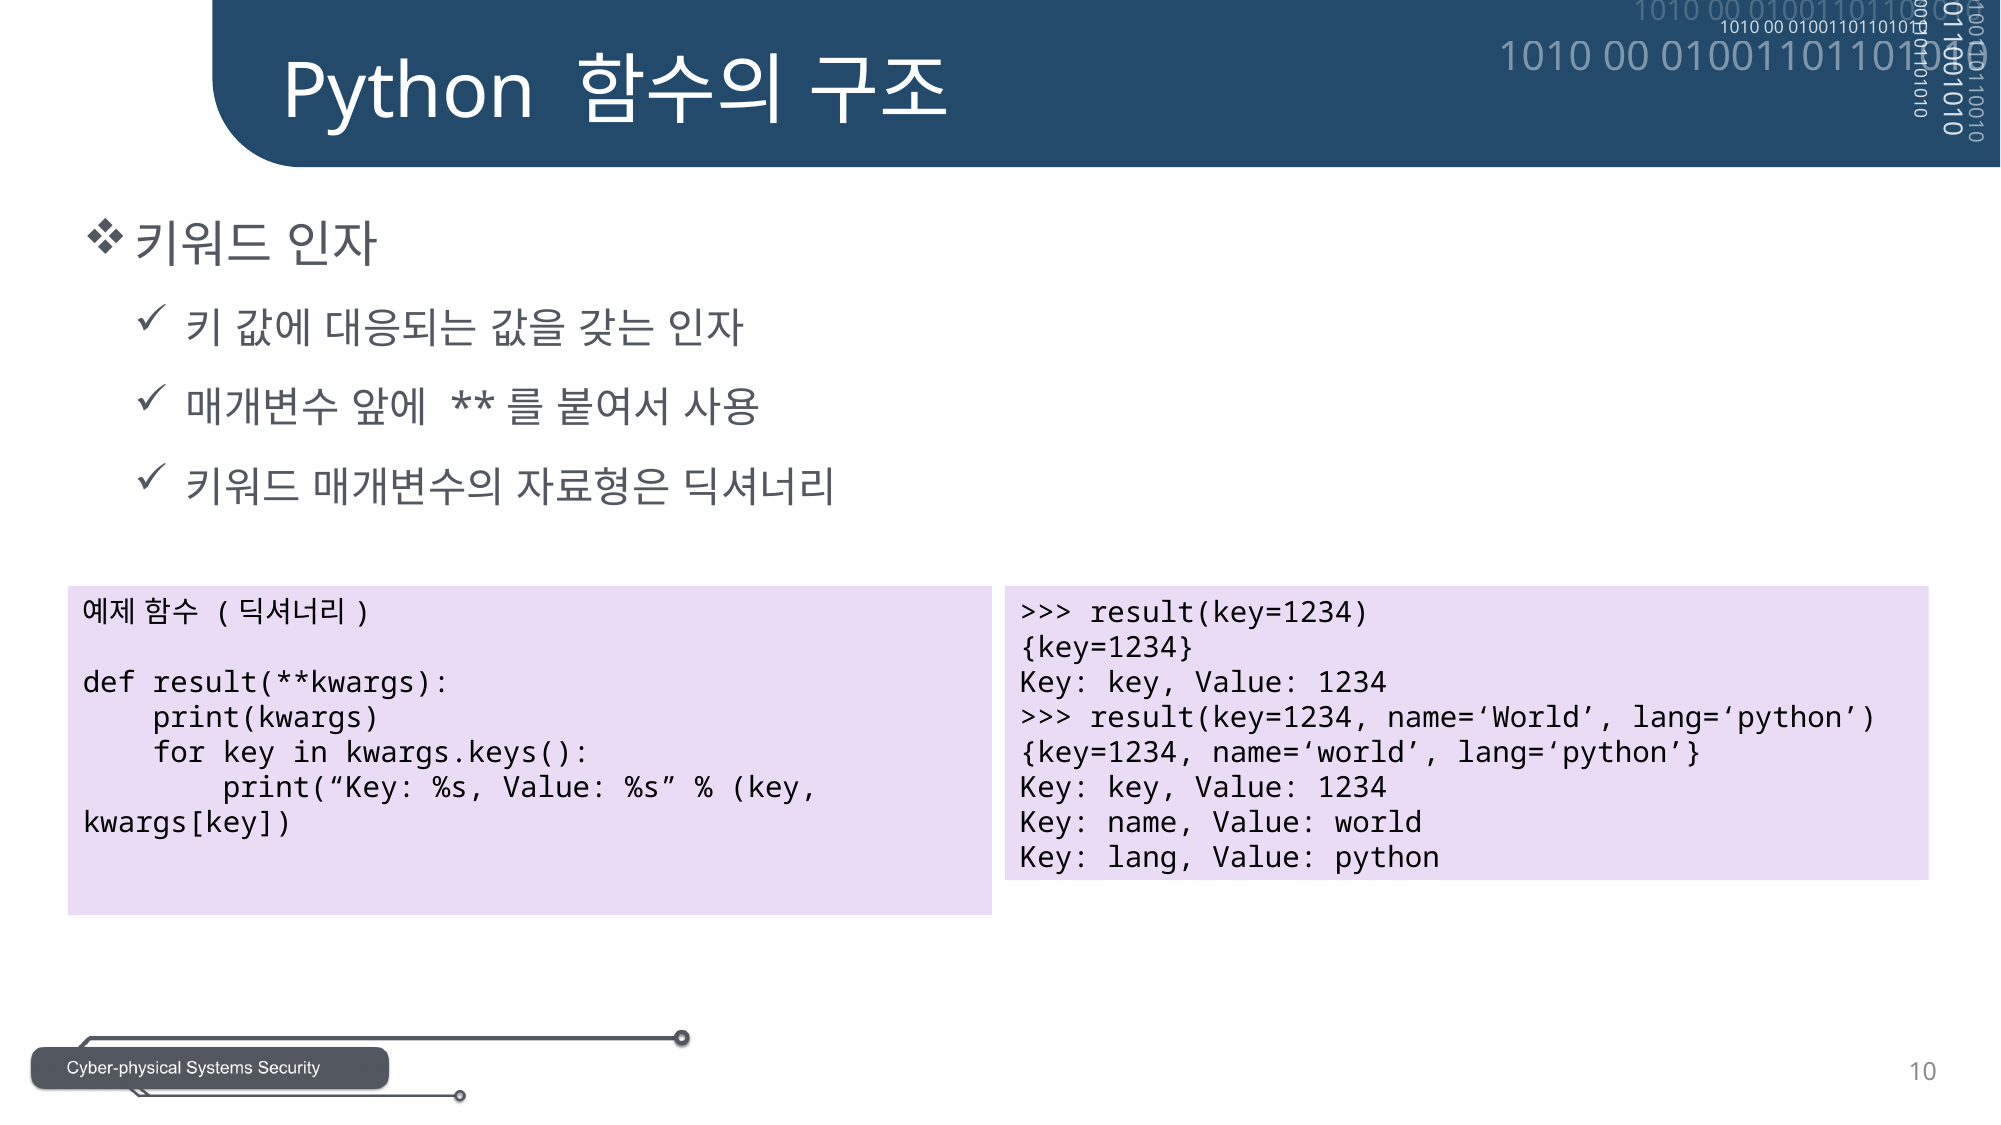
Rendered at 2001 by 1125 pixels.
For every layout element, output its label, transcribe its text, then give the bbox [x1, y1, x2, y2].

list 키워드 인자 키 값에 대응되는 값을 갖는 인자 매개변수 앞에 **를 붙여서 사용 키워드 매개변수의 자료형은 딕셔너리 [68, 205, 1895, 1021]
text_box >>> result(key=1234) {key=1234} Key: key, Value: 1234 >>> result(key=1234, name=‘World’, lang=‘python’) {key=1234, name=‘world’, lang=‘python’} Key: key, Value: 1234 Key: name, Value: world Key: lang, Value: python [1004, 585, 1929, 881]
picture [16, 999, 719, 1117]
text_box Python 함수의 구조 [266, 33, 1242, 141]
slide_number 10 [1502, 1042, 1953, 1103]
text_box 예제 함수 (딕셔너리) def result(**kwargs): print(kwargs) for key in kwargs.keys(): print(“Key: %s, Value: %s” % (key, kwargs[key]) [68, 585, 992, 916]
